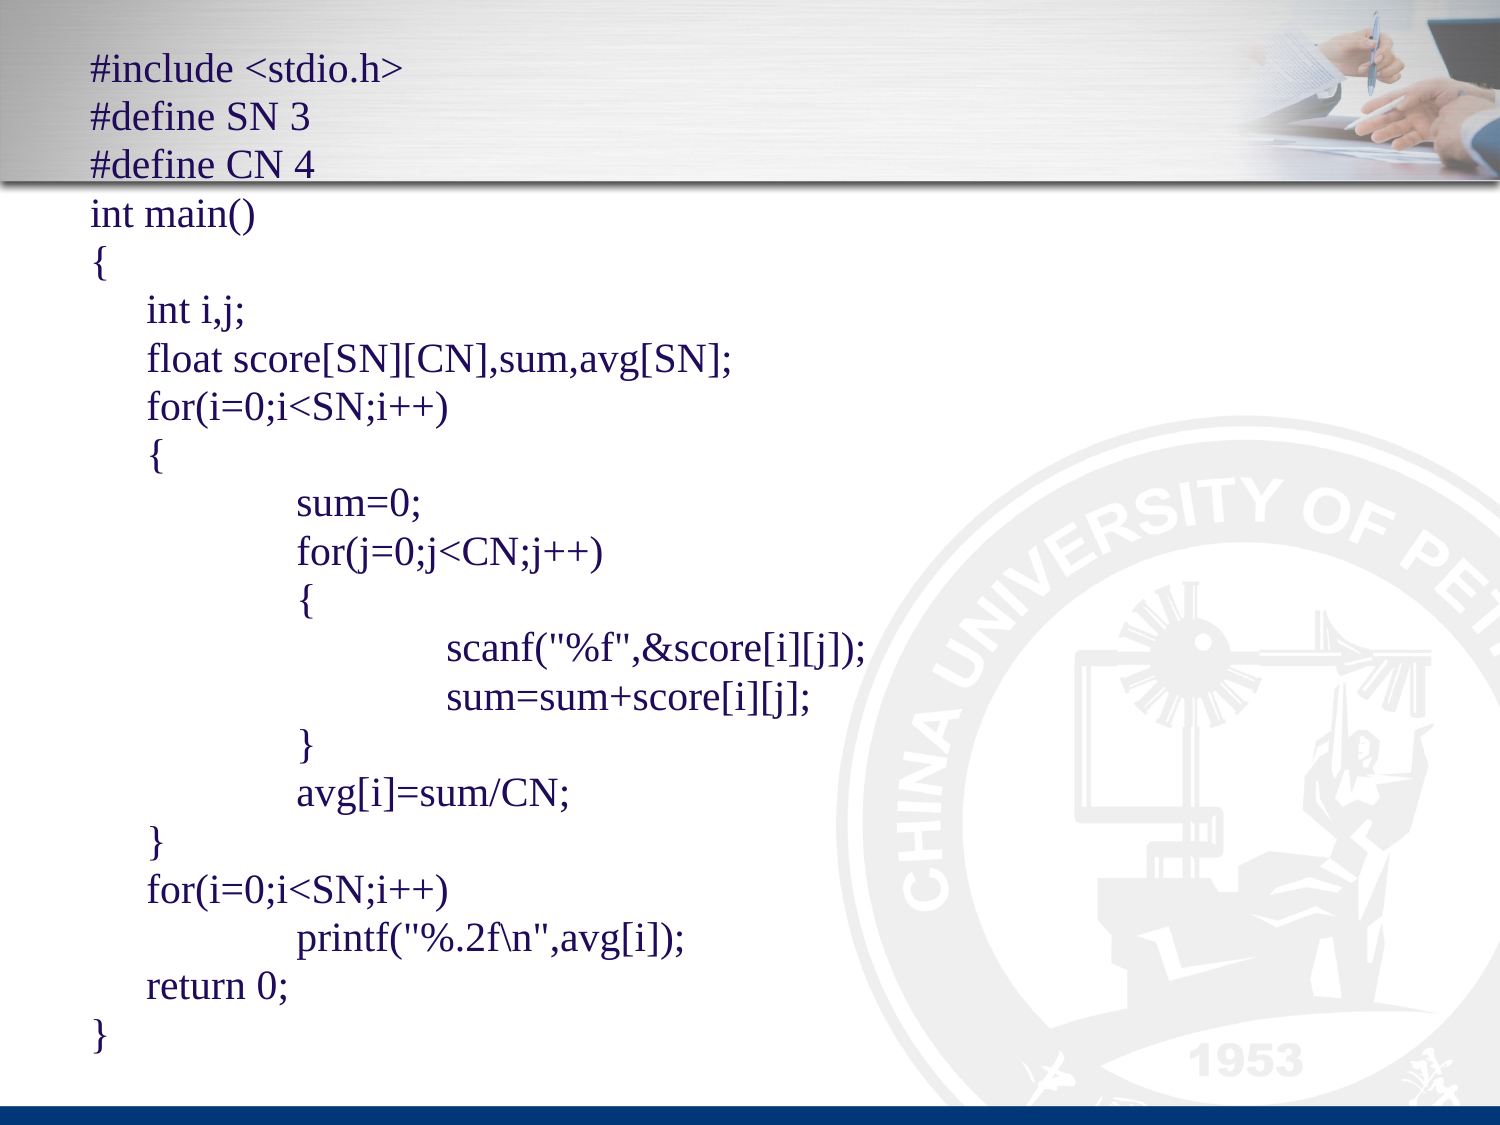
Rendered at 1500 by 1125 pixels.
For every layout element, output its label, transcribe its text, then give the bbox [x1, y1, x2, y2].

picture [0, 0, 1500, 1125]
list #include <stdio.h> #define SN 3 #define CN 4 int main() { int i,j; float score[SN][CN],sum,avg[SN]; for(i=0;i<SN;i++) { sum=0; for(j=0;j<CN;j++) { scanf("%f",&score[i][j]); sum=sum+score[i][j]; } avg[i]=sum/CN; } for(i=0;i<SN;i++) printf("%.2f\n",avg[i]); return 0; } [75, 42, 1425, 1094]
